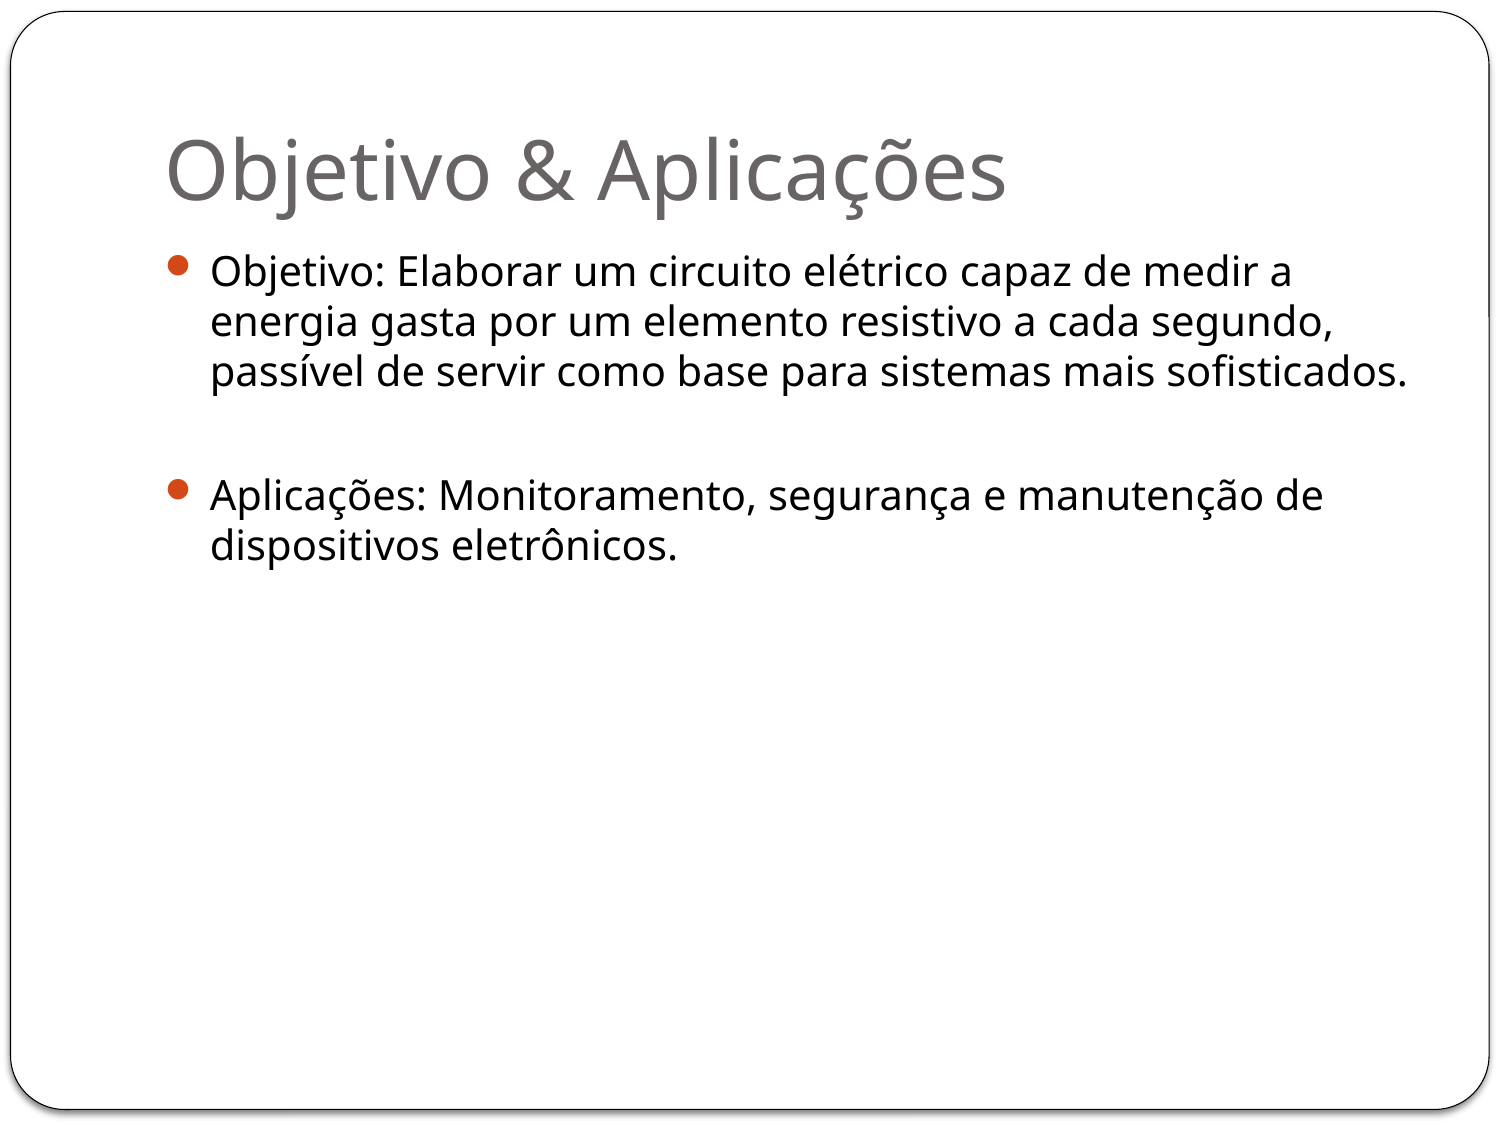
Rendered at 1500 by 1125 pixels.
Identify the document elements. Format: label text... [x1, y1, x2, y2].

title Objetivo & Aplicações [150, 45, 1425, 233]
list Objetivo: Elaborar um circuito elétrico capaz de medir a energia gasta por um elemento resistivo a cada segundo, passível de servir como base para sistemas mais sofisticados. Aplicações: Monitoramento, segurança e manutenção de dispositivos eletrônicos. [150, 237, 1425, 988]
